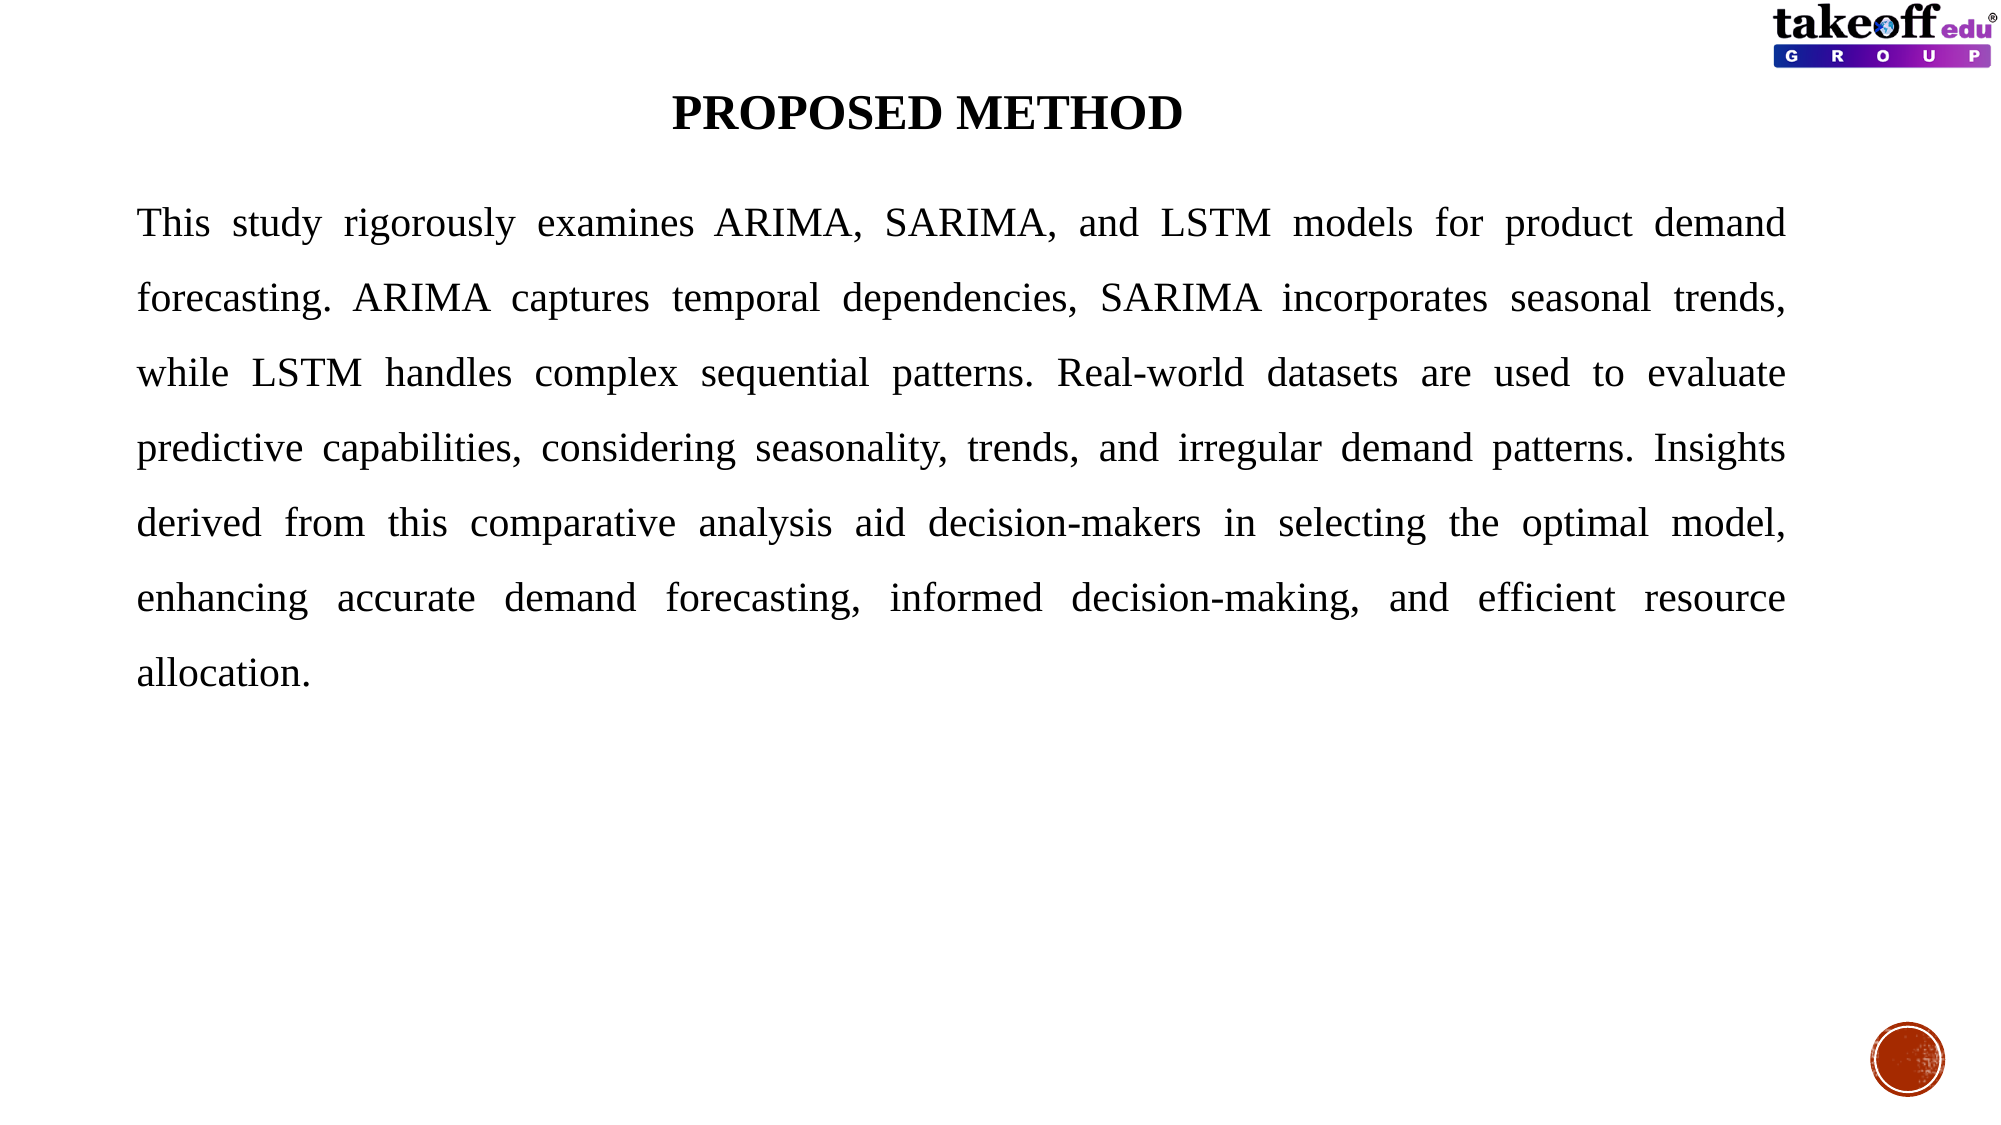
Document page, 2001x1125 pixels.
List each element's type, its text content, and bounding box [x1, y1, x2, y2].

title PROPOSED METHOD [197, 38, 1659, 161]
list This study rigorously examines ARIMA, SARIMA, and LSTM models for product demand forecasting. ARIMA captures temporal dependencies, SARIMA incorporates seasonal trends, while LSTM handles complex sequential patterns. Real-world datasets are used to evaluate predictive capabilities, considering seasonality, trends, and irregular demand patterns. Insights derived from this comparative analysis aid decision-makers in selecting the optimal model, enhancing accurate demand forecasting, informed decision-making, and efficient resource allocation. [121, 161, 1803, 1125]
picture [1770, 0, 2000, 77]
